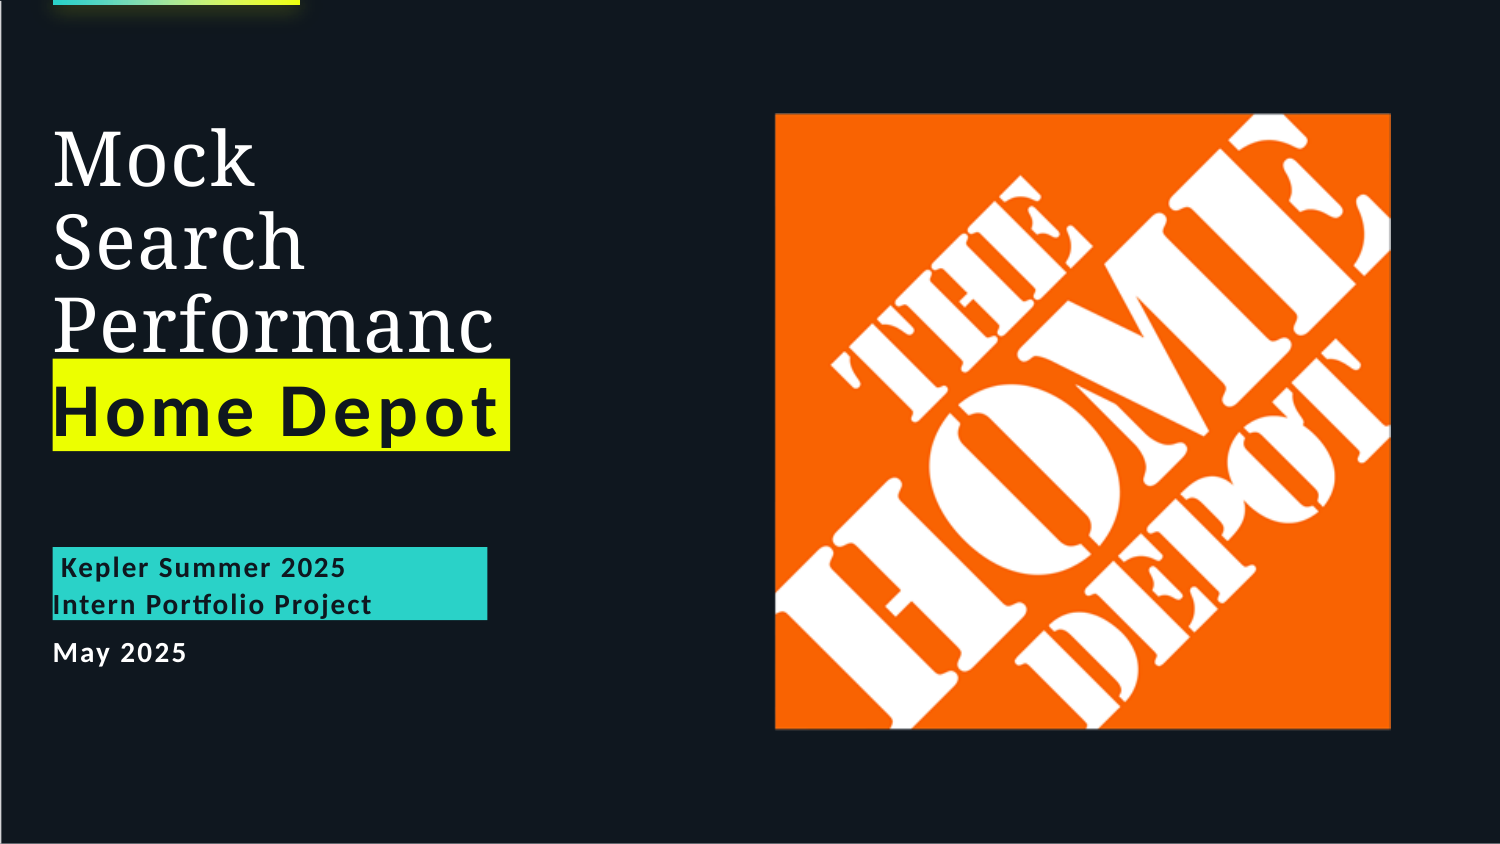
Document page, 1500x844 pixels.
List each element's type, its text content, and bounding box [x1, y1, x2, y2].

text_box Kepler Summer 2025 Intern Portfolio Project [52, 547, 488, 621]
text_box Home Depot [52, 358, 511, 452]
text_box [20, 0, 333, 41]
picture [774, 112, 1391, 732]
title Mock Search Performance Review [50, 109, 505, 453]
text_box May 2025 [50, 630, 195, 669]
